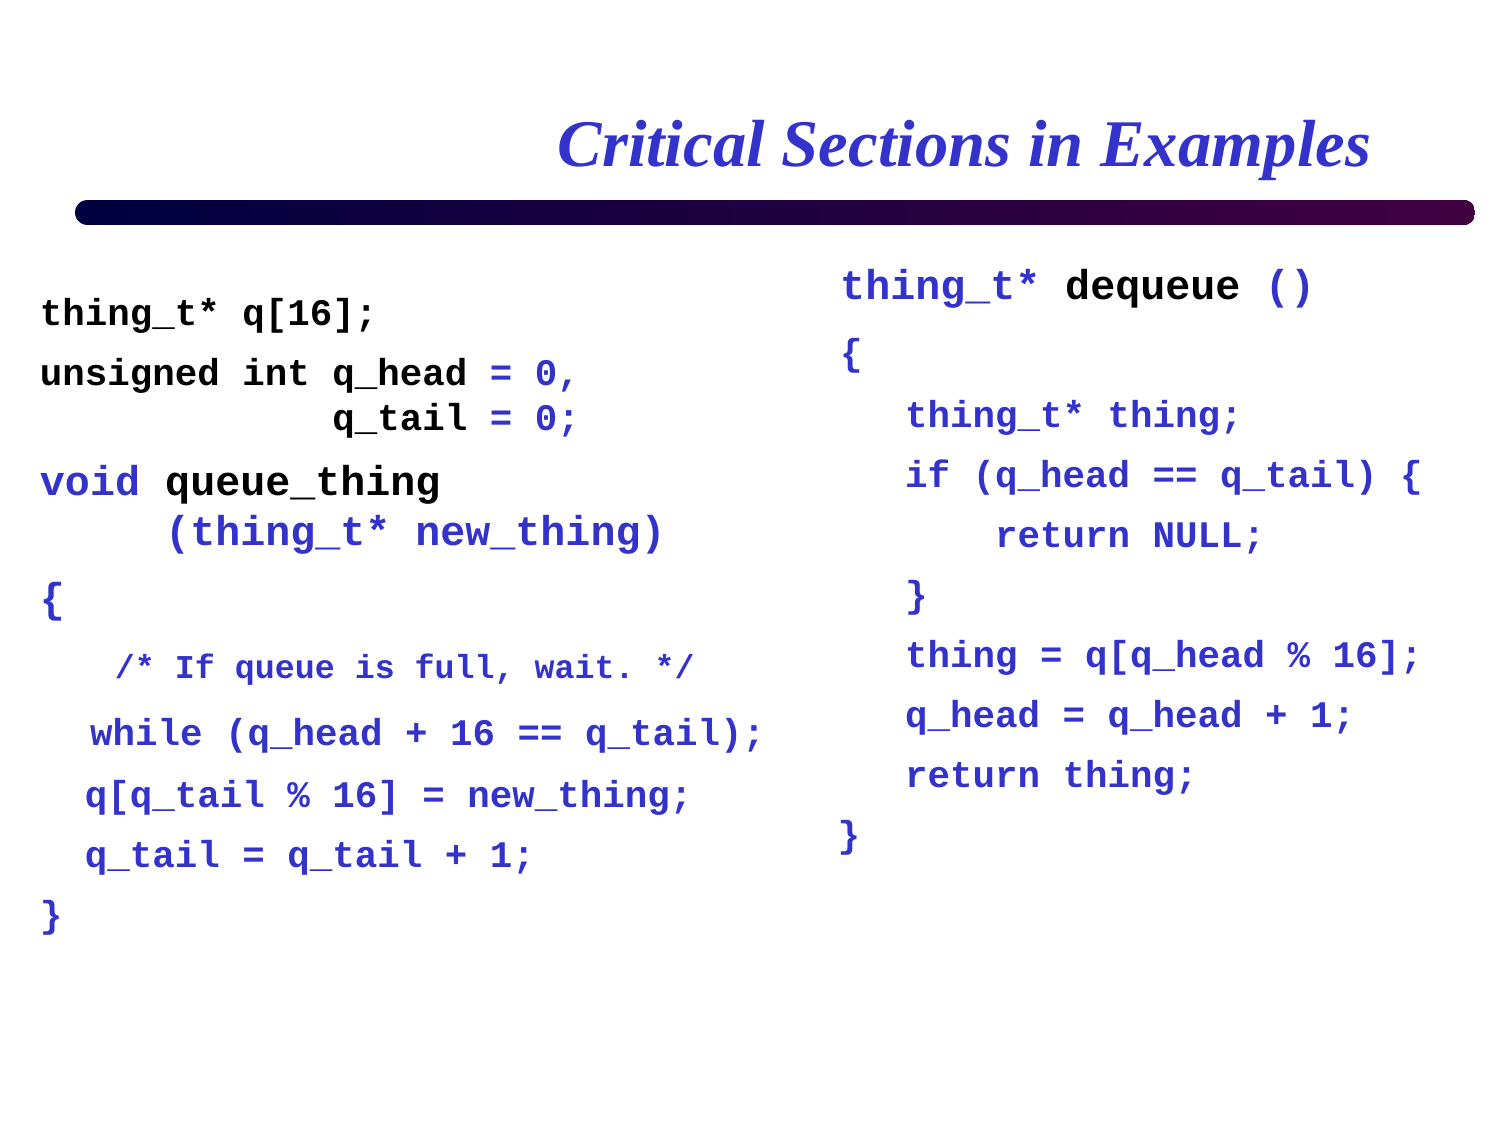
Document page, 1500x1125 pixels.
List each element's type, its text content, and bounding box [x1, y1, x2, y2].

text_box thing_t* q[16]; unsigned int q_head = 0, q_tail = 0; void queue_thing (thing_t* new_thing) { /* If queue is full, wait. */ while (q_head + 16 == q_tail); q[q_tail % 16] = new_thing; q_tail = q_tail + 1; } [24, 280, 800, 1088]
list thing_t* dequeue () { thing_t* thing; if (q_head == q_tail) { return NULL; } thing = q[q_head % 16]; q_head = q_head + 1; return thing; } [800, 249, 1475, 1000]
title Critical Sections in Examples [112, 37, 1388, 188]
